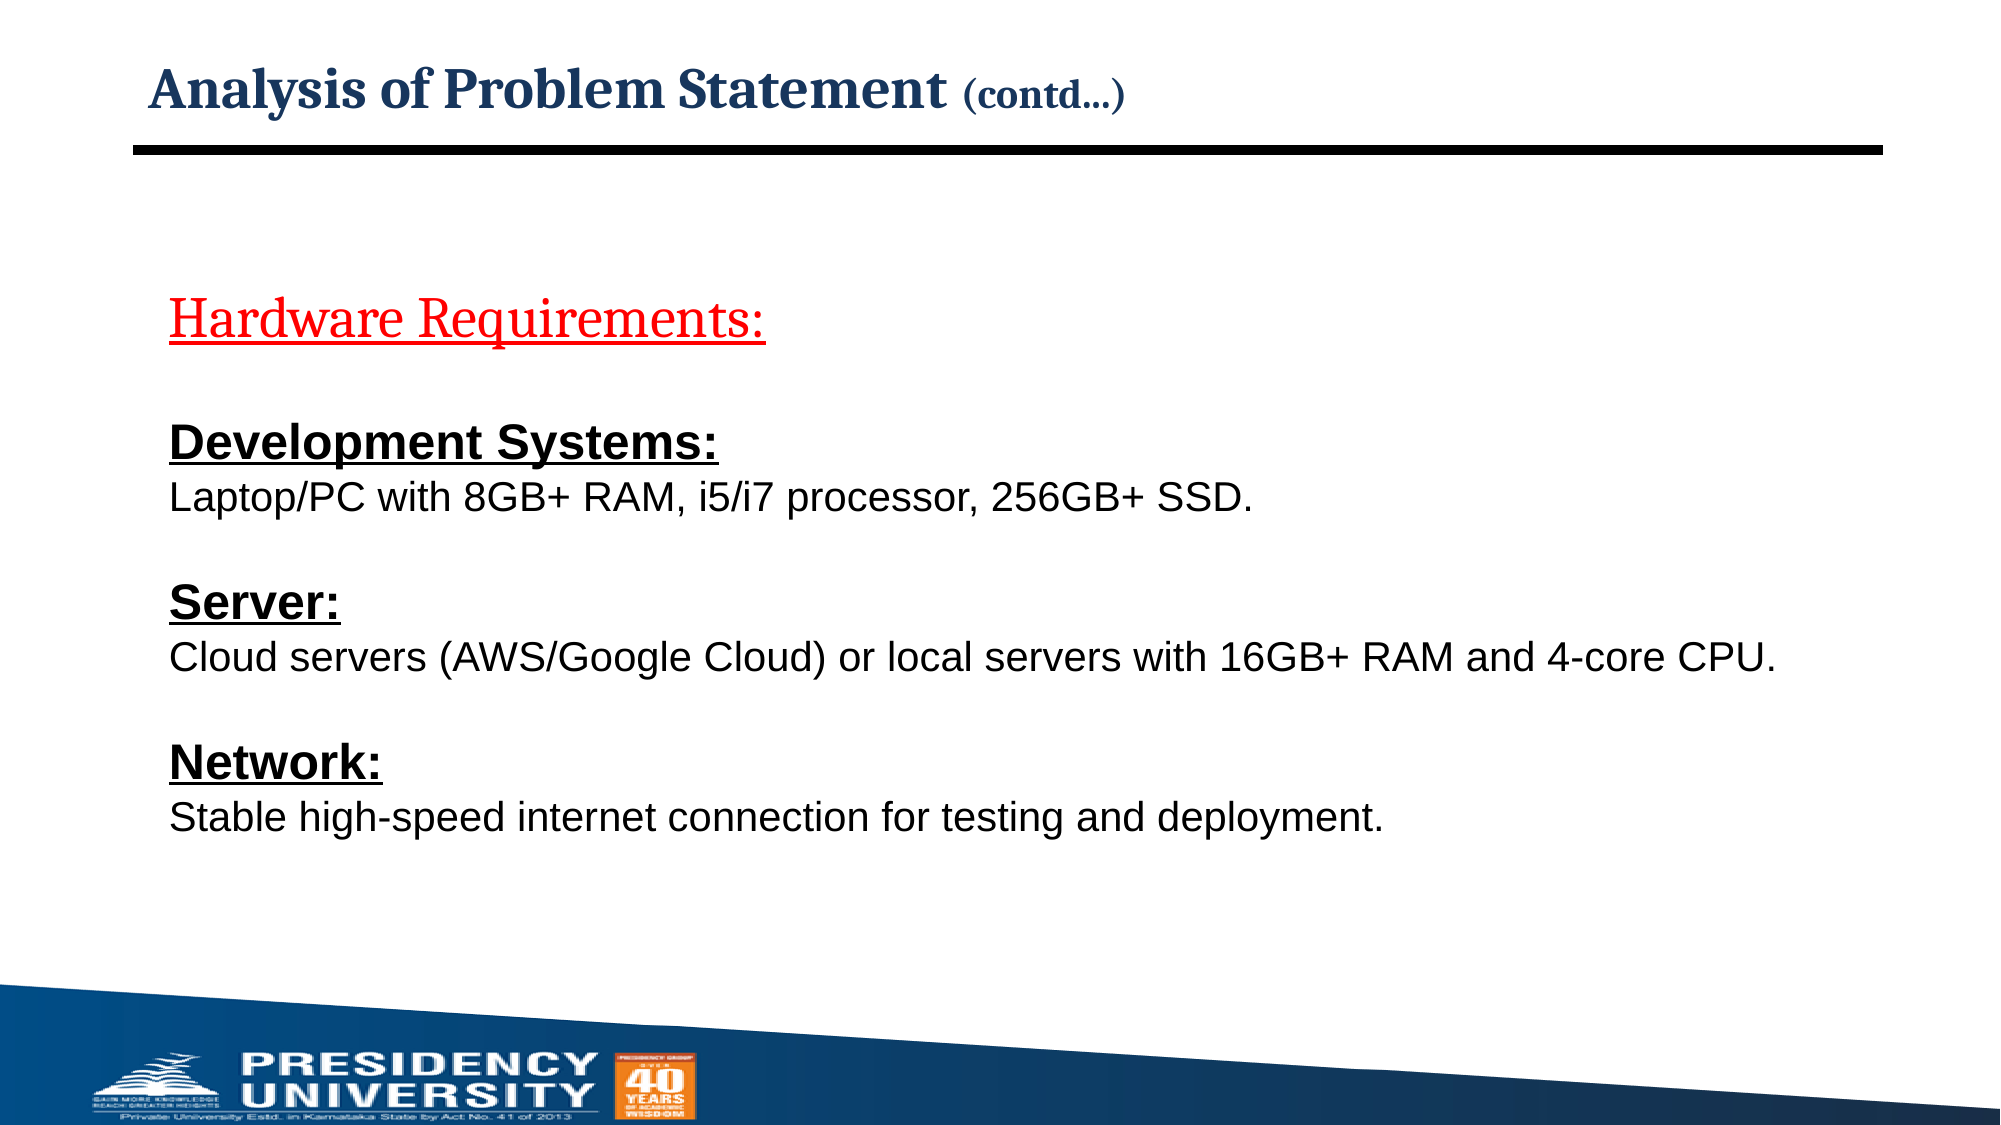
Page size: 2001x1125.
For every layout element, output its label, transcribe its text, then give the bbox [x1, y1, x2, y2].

title Analysis of Problem Statement (contd...) [133, 45, 1884, 125]
list Hardware Requirements: Development Systems: Laptop/PC with 8GB+ RAM, i5/i7 processor, 256GB+ SSD. Server: Cloud servers (AWS/Google Cloud) or local servers with 16GB+ RAM and 4-core CPU. Network: Stable high-speed internet connection for testing and deployment. [153, 255, 1805, 909]
picture [0, 982, 2000, 1125]
